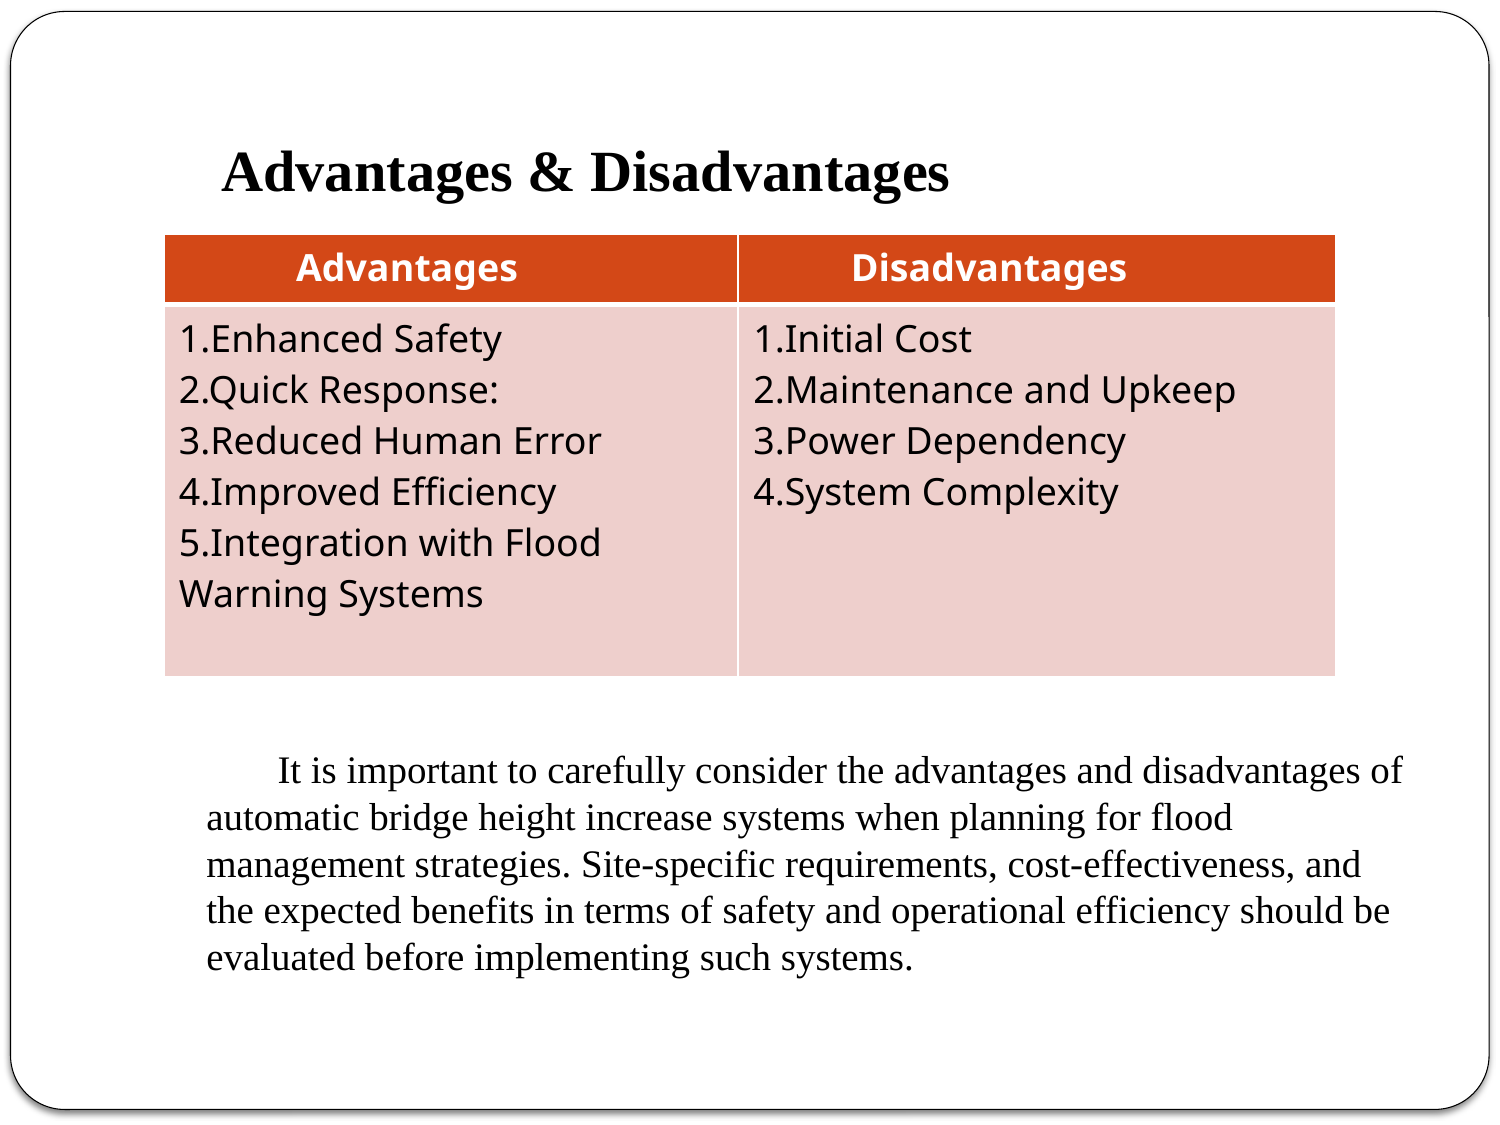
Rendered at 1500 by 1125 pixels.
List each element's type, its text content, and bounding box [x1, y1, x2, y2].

list It is important to carefully consider the advantages and disadvantages of automatic bridge height increase systems when planning for flood management strategies. Site-specific requirements, cost-effectiveness, and the expected benefits in terms of safety and operational efficiency should be evaluated before implementing such systems. [150, 237, 1425, 988]
text_box Advantages & Disadvantages [206, 125, 1199, 211]
table_cell 1.Enhanced Safety 2.Quick Response: 3.Reduced Human Error 4.Improved Efficiency 5.Integration with Flood Warning Systems [165, 307, 737, 676]
table_header Advantages [165, 235, 737, 302]
table_header Disadvantages [739, 235, 1335, 302]
table_cell 1.Initial Cost 2.Maintenance and Upkeep 3.Power Dependency 4.System Complexity [739, 307, 1335, 676]
